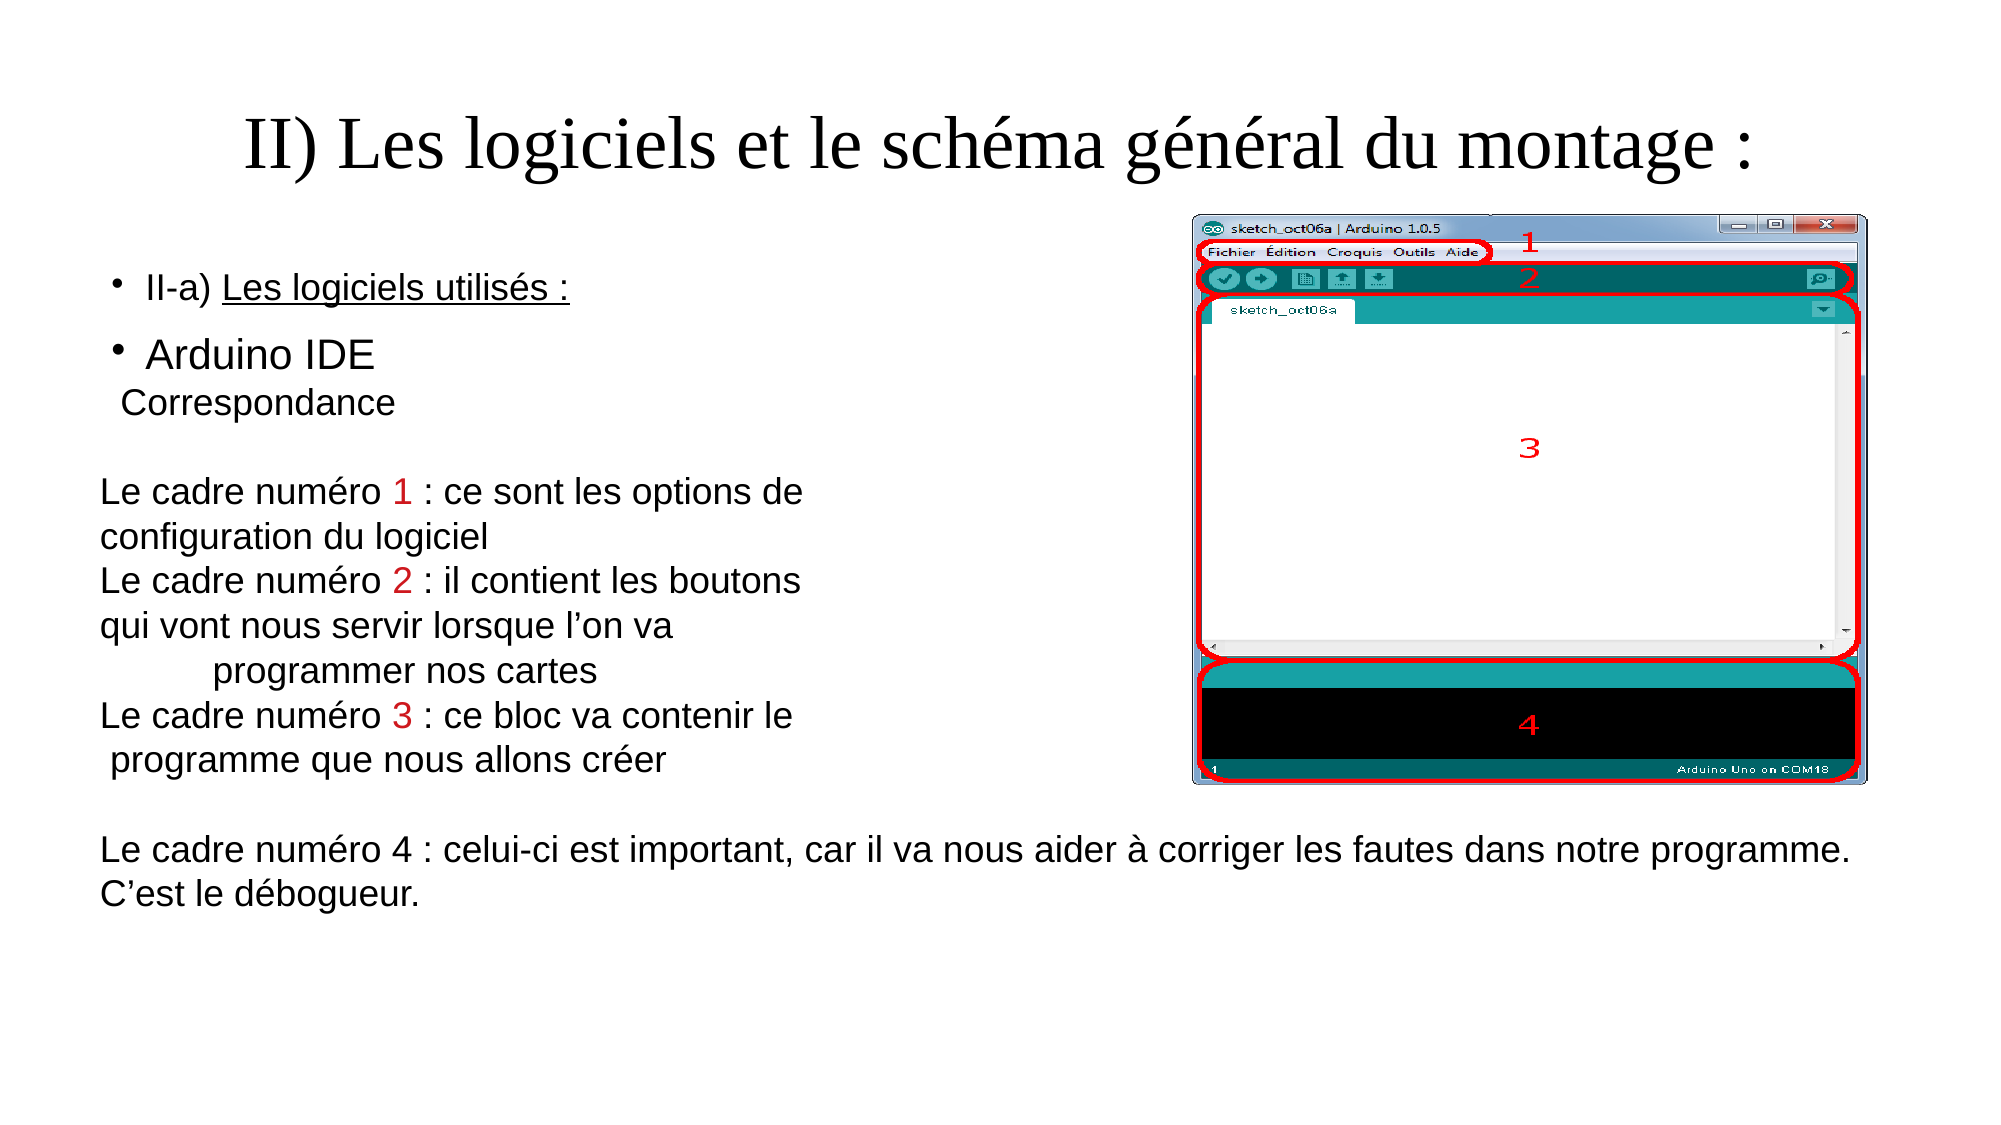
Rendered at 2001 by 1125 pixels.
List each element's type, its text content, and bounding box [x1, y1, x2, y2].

text_box II-a) Les logiciels utilisés : Arduino IDE Correspondance Le cadre numéro 1 : ce sont les options de configuration du logiciel Le cadre numéro 2 : il contient les boutons qui vont nous servir lorsque l’on va programmer nos cartes Le cadre numéro 3 : ce bloc va contenir le programme que nous allons créer Le cadre numéro 4 : celui-ci est important, car il va nous aider à corriger les fautes dans notre programme. C’est le débogueur. [99, 263, 1900, 916]
text_box II) Les logiciels et le schéma général du montage : [99, 44, 1900, 233]
picture [1192, 213, 1868, 785]
